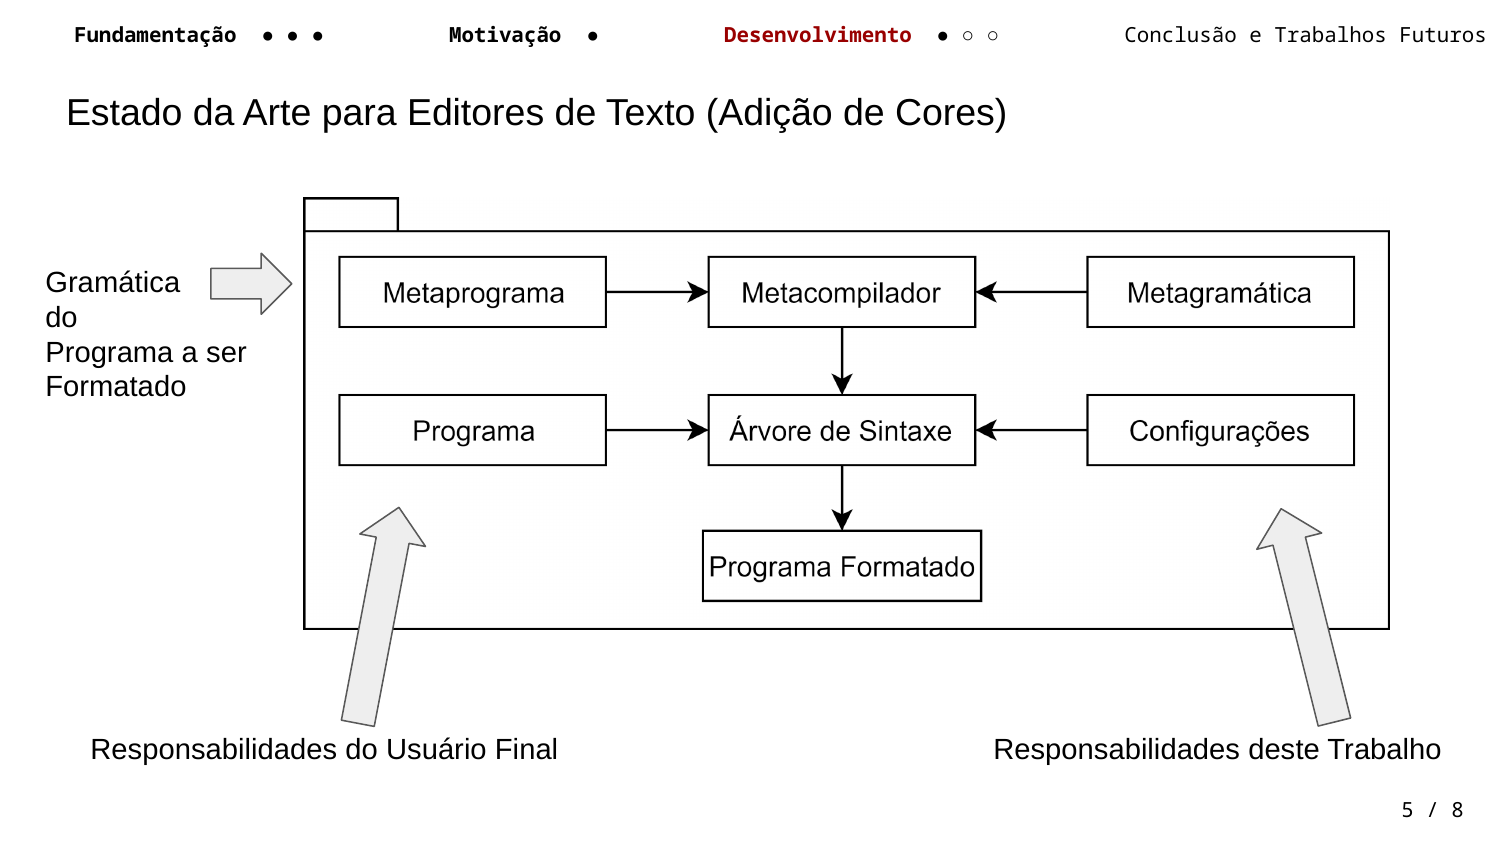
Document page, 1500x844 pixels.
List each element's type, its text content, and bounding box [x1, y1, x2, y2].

text_box Gramática do Programa a ser Formatado [30, 247, 297, 507]
title Estado da Arte para Editores de Texto (Adição de Cores) [51, 72, 1449, 167]
text_box [1296, 638, 1351, 727]
text_box [341, 638, 392, 727]
picture [303, 196, 1390, 630]
text_box Responsabilidades deste Trabalho [978, 715, 1500, 777]
text_box Responsabilidades do Usuário Final [75, 715, 664, 777]
text_box Fundamentação ● ● ● Motivação ● Desenvolvimento ● ○ ○ Conclusão e Trabalhos Futuros ○ [59, 6, 1500, 69]
text_box 5 / 8 [1361, 781, 1489, 826]
